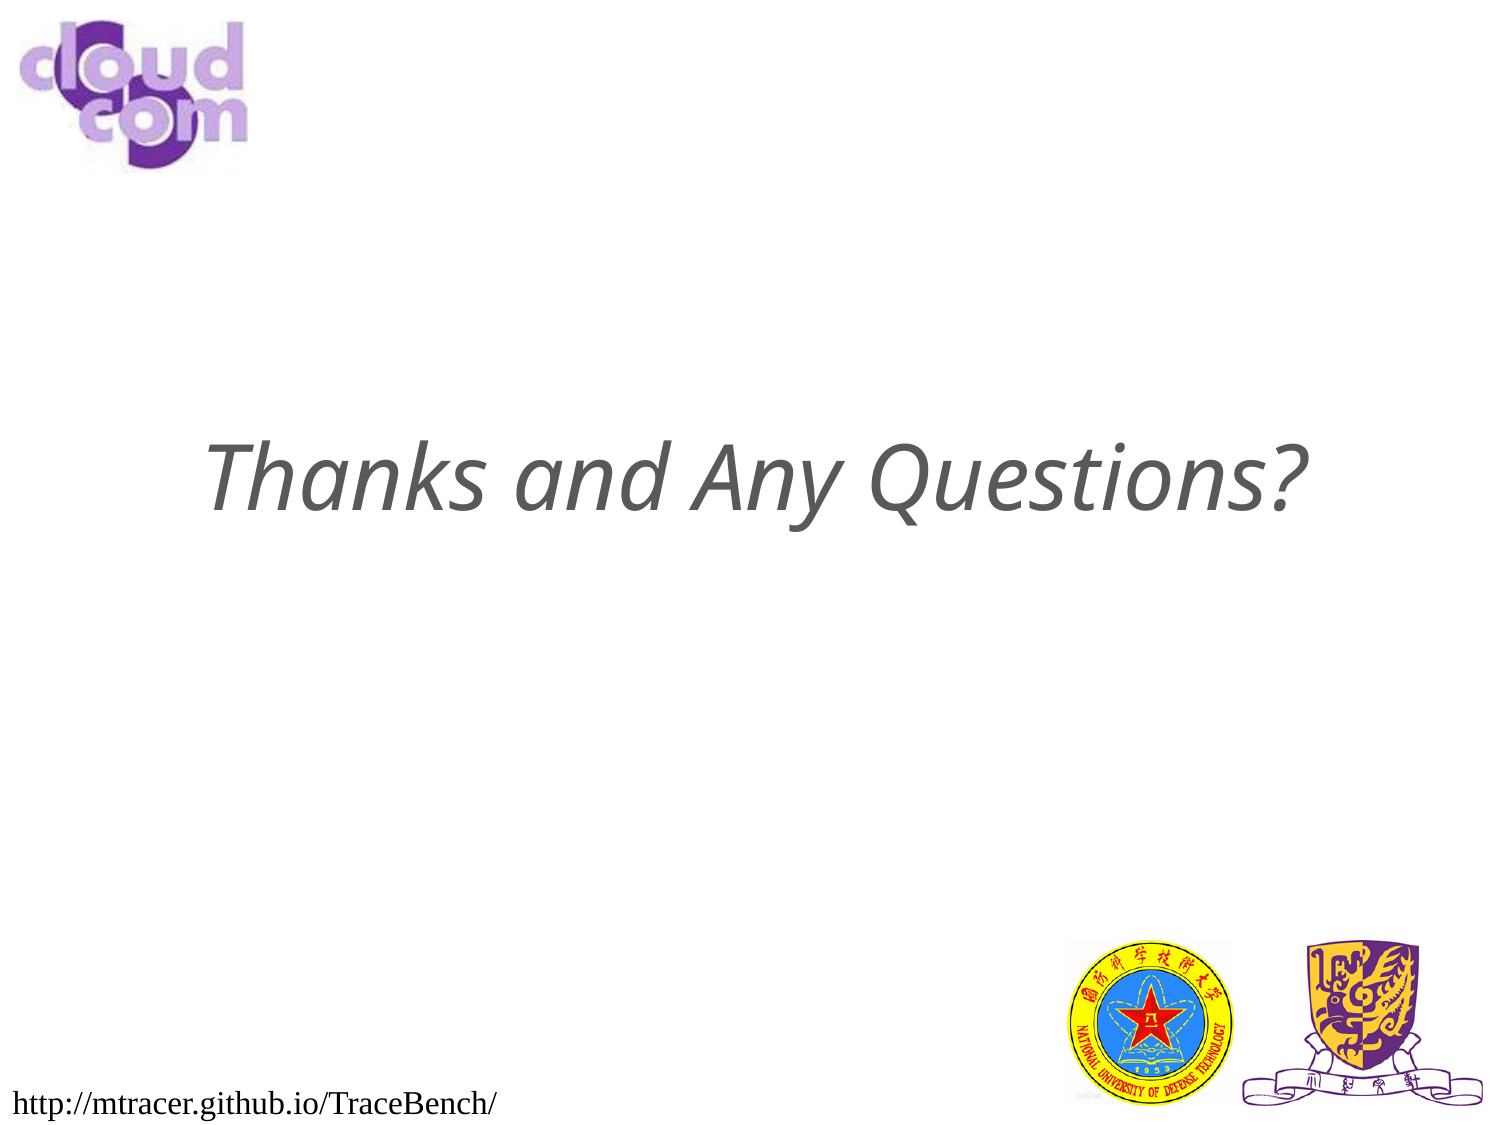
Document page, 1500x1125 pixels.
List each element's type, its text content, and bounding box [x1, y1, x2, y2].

text_box http://mtracer.github.io/TraceBench/ [0, 1073, 513, 1125]
picture [1067, 940, 1234, 1107]
title Thanks and Any Questions? [116, 314, 1392, 634]
picture [17, 18, 248, 173]
picture [1242, 940, 1483, 1107]
